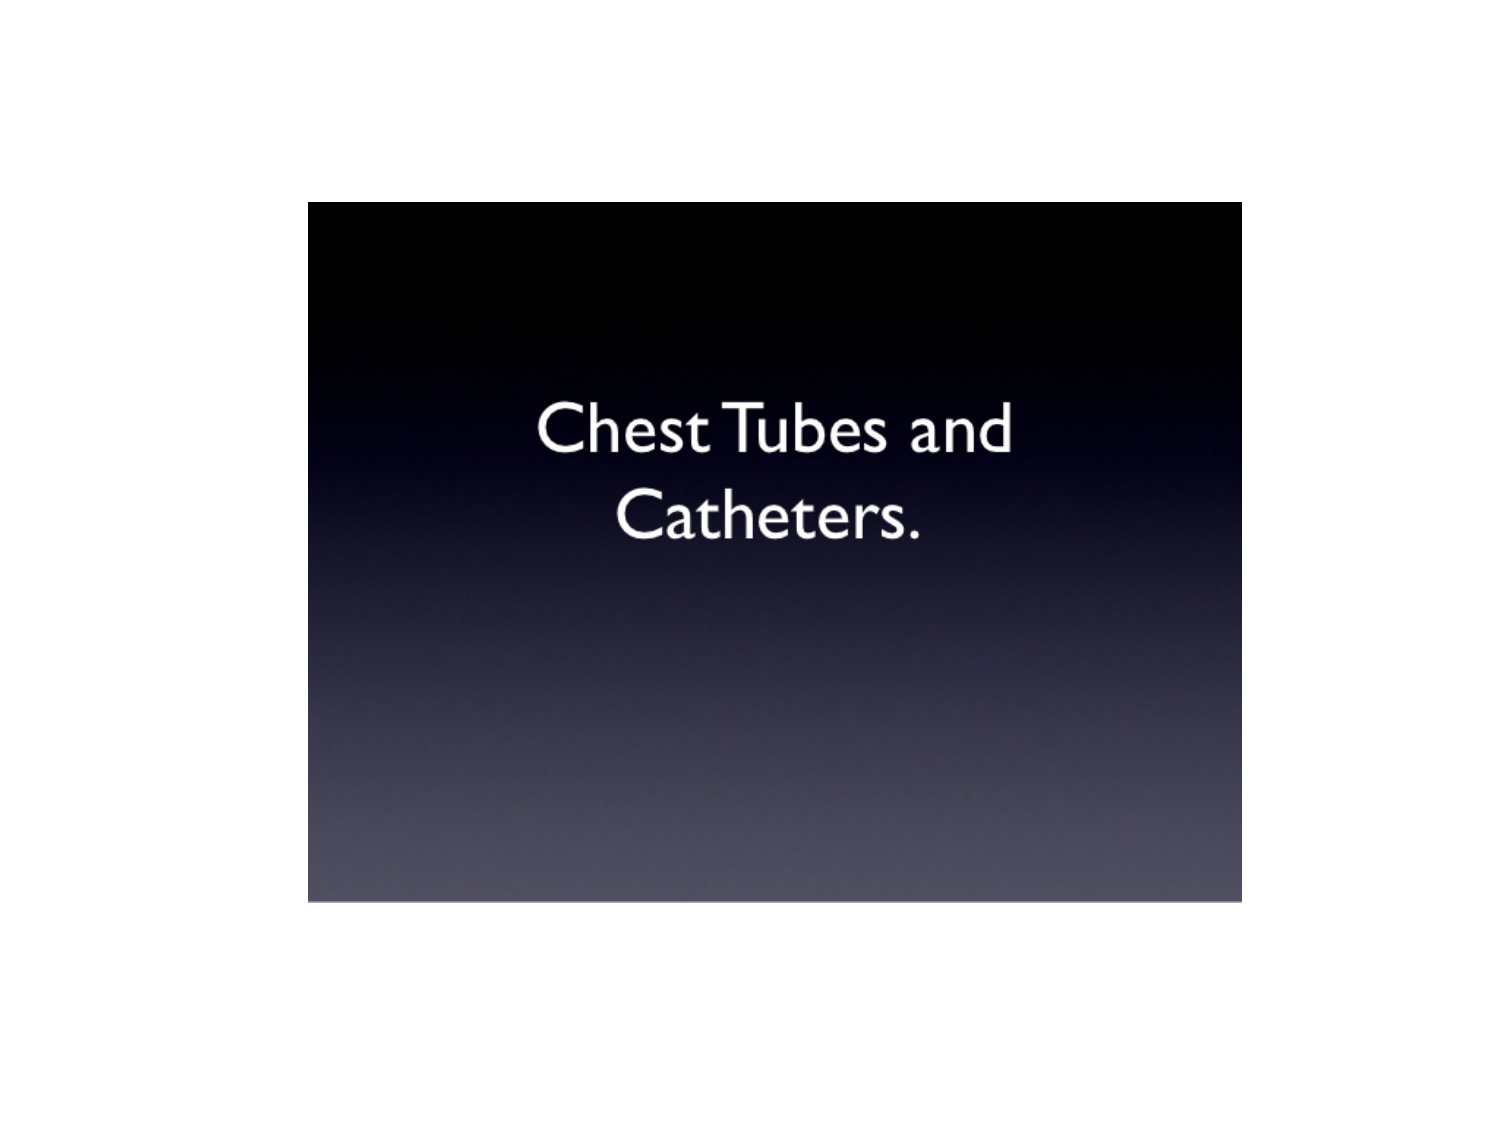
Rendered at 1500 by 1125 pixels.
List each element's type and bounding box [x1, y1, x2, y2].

picture [308, 201, 1242, 903]
